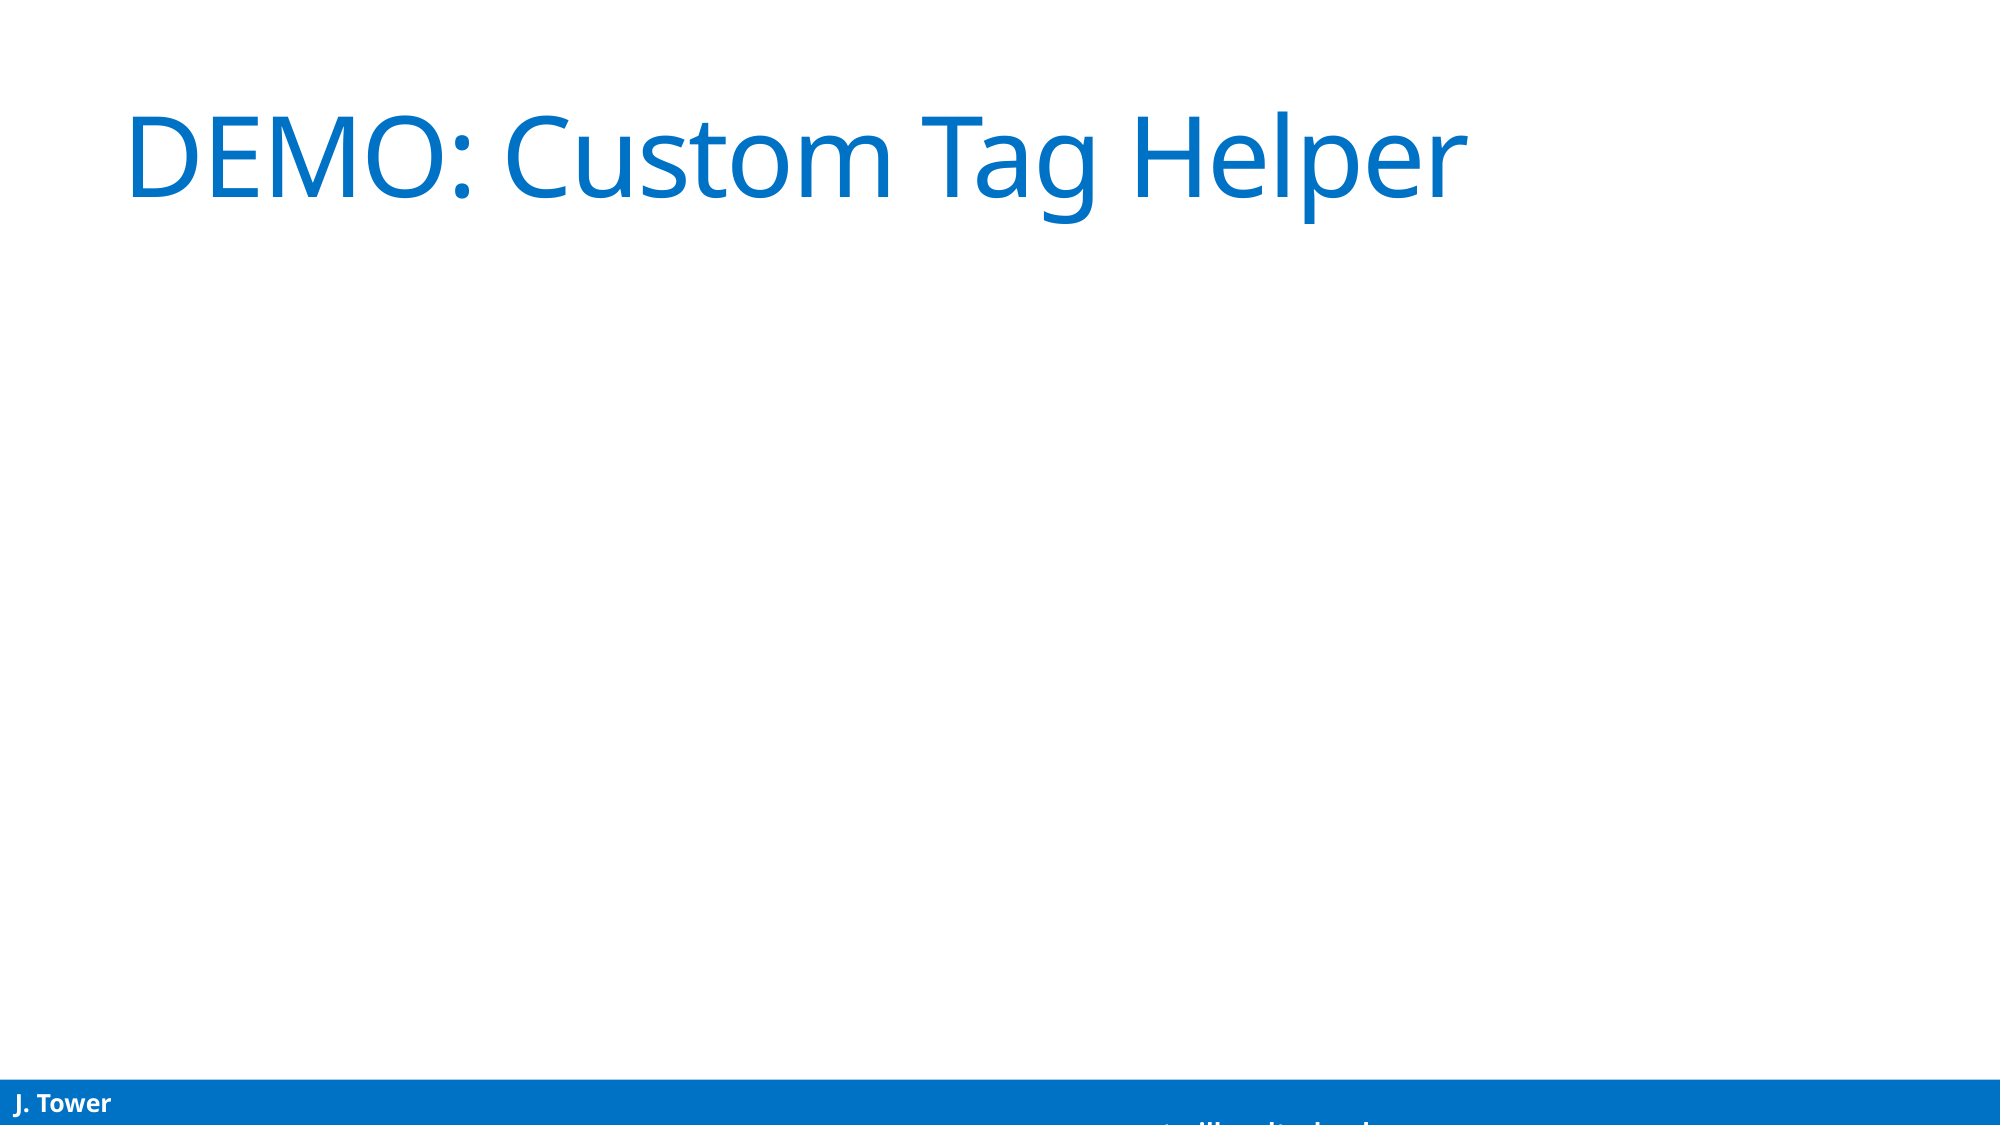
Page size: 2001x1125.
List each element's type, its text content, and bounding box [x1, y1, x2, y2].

title DEMO: Custom Tag Helper [107, 81, 1875, 244]
